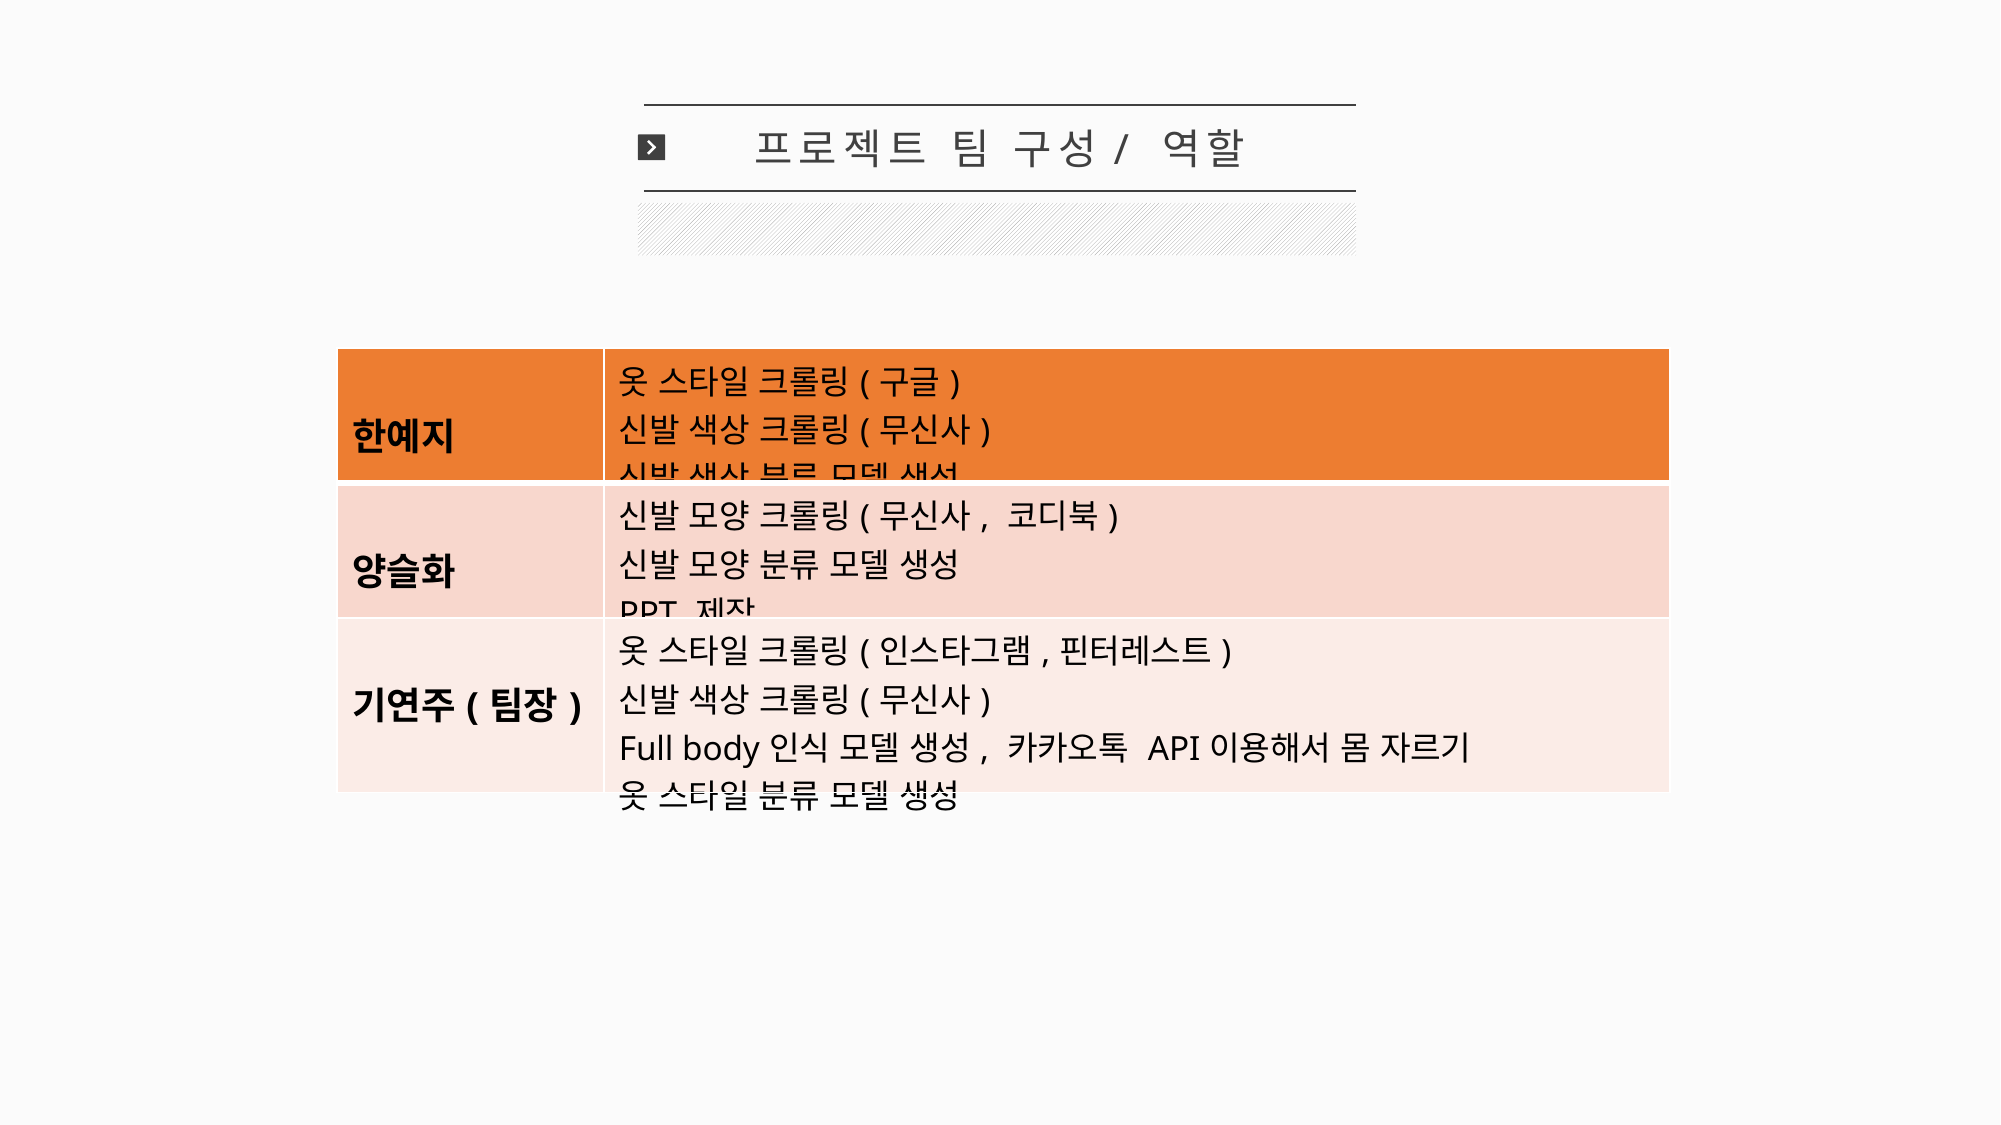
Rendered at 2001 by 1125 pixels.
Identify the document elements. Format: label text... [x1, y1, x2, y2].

table_cell 기연주(팀장) [338, 619, 603, 792]
table_cell 양슬화 [338, 486, 603, 617]
text_box [636, 133, 643, 162]
table_cell 신발 모양 크롤링(무신사, 코디북) 신발 모양 분류 모델 생성 PPT 제작 [605, 486, 1669, 617]
table_header 한예지 [338, 349, 603, 480]
table_cell 옷 스타일 크롤링(인스타그램,핀터레스트) 신발 색상 크롤링(무신사) Full body인식 모델 생성, 카카오톡 API이용해서 몸 자르기 옷 스타일 분류 모델 생성 [605, 619, 1669, 792]
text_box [643, 105, 1356, 192]
text_box [637, 202, 1357, 256]
table_header 옷 스타일 크롤링(구글) 신발 색상 크롤링(무신사) 신발 색상 분류 모델 생성 [605, 349, 1669, 480]
